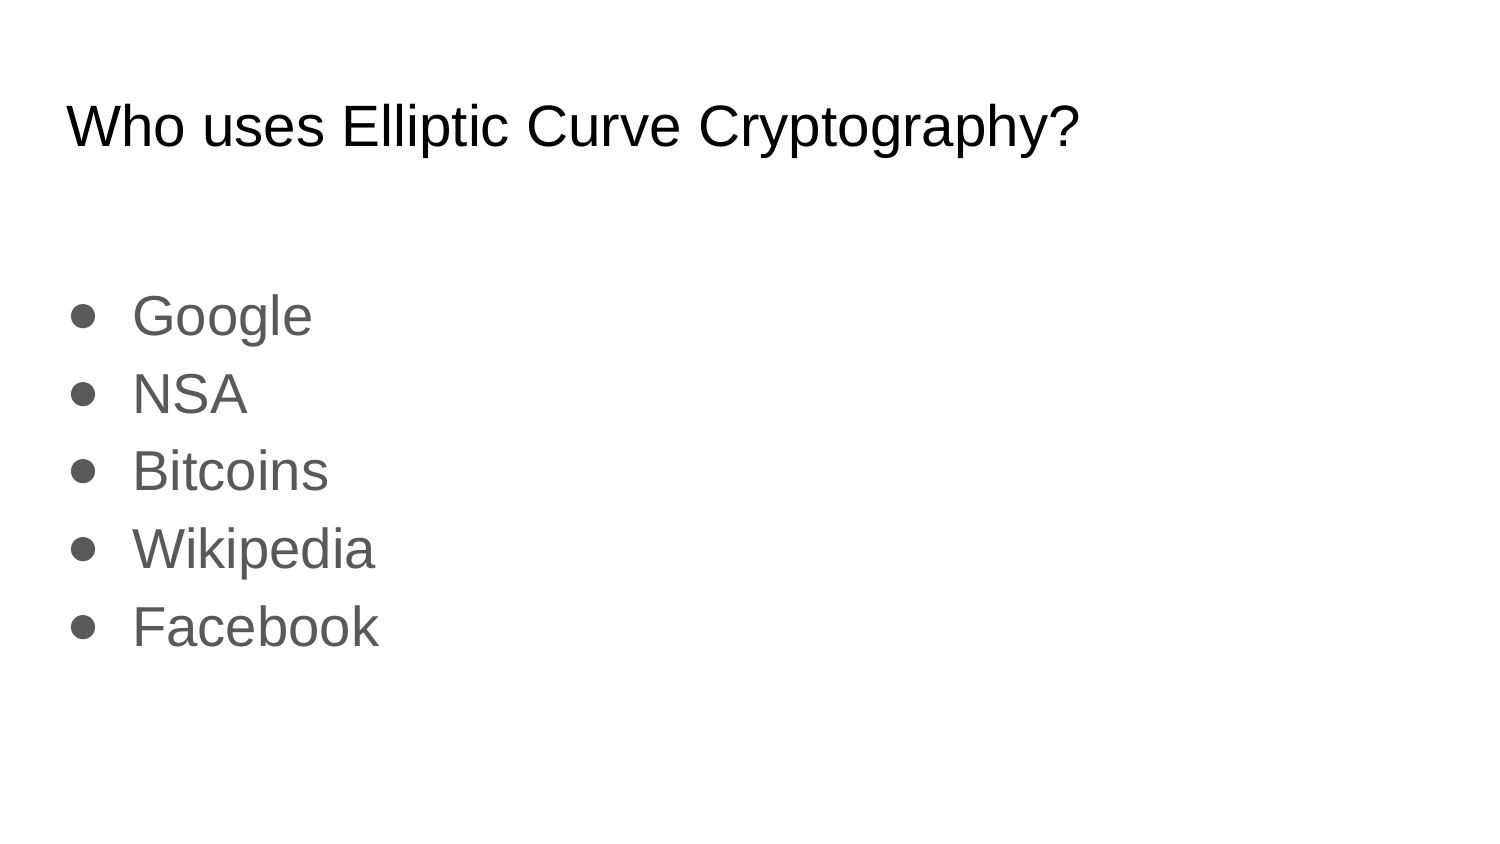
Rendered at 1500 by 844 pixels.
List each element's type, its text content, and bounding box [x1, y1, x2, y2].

title Who uses Elliptic Curve Cryptography? [51, 72, 1449, 167]
list Google NSA Bitcoins Wikipedia Facebook [41, 254, 1440, 670]
